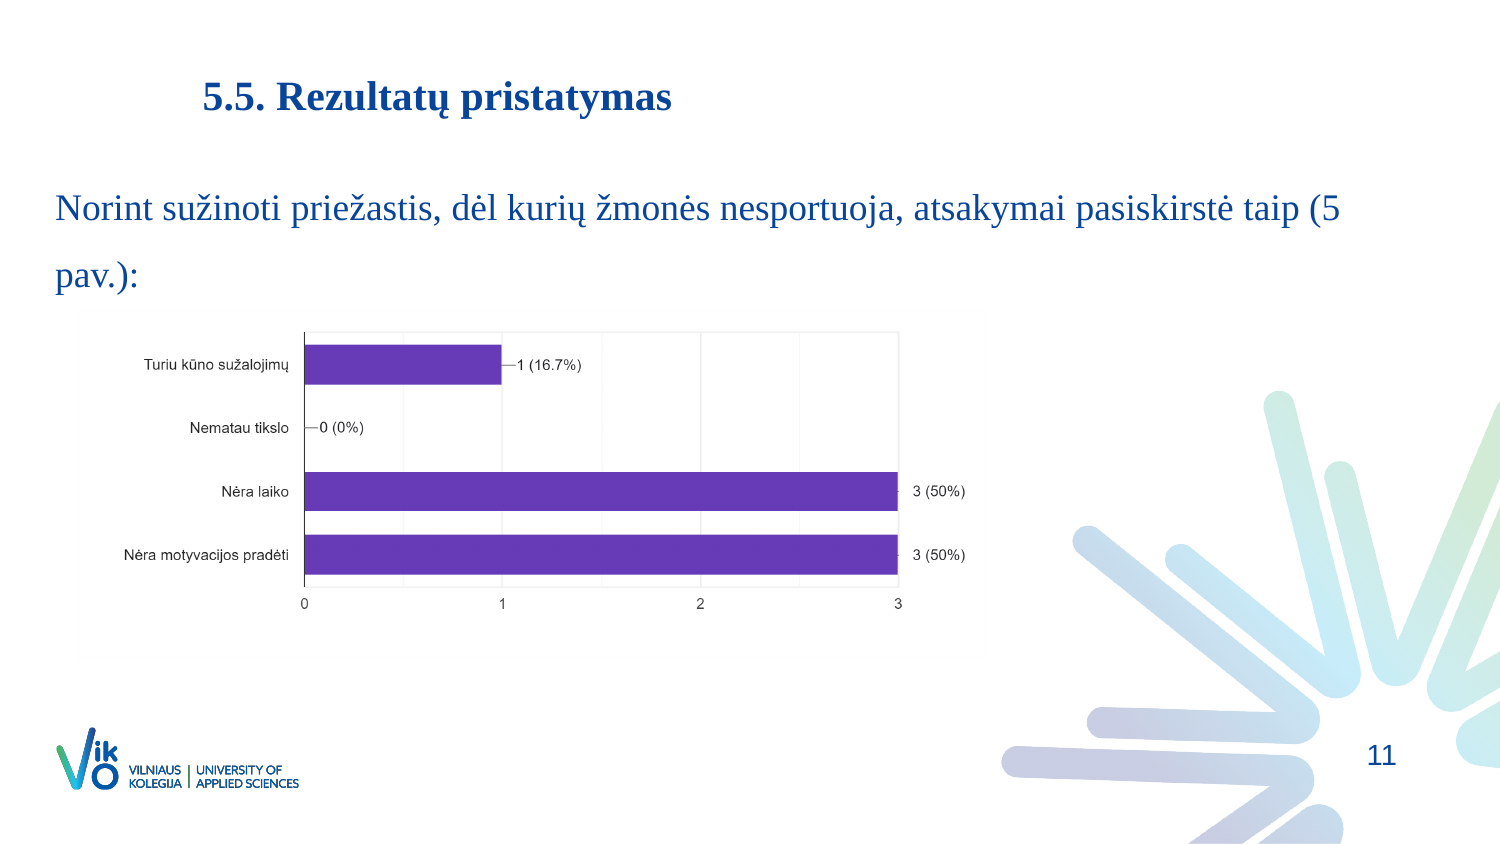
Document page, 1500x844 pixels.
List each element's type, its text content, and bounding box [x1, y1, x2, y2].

picture [989, 375, 1500, 844]
picture [56, 727, 299, 790]
title 5.5. Rezultatų pristatymas [40, 53, 846, 131]
list Norint sužinoti priežastis, dėl kurių žmonės nesportuoja, atsakymai pasiskirstė taip (5 pav.): [40, 152, 1425, 698]
picture [66, 308, 990, 663]
slide_number 10 [1338, 731, 1425, 777]
